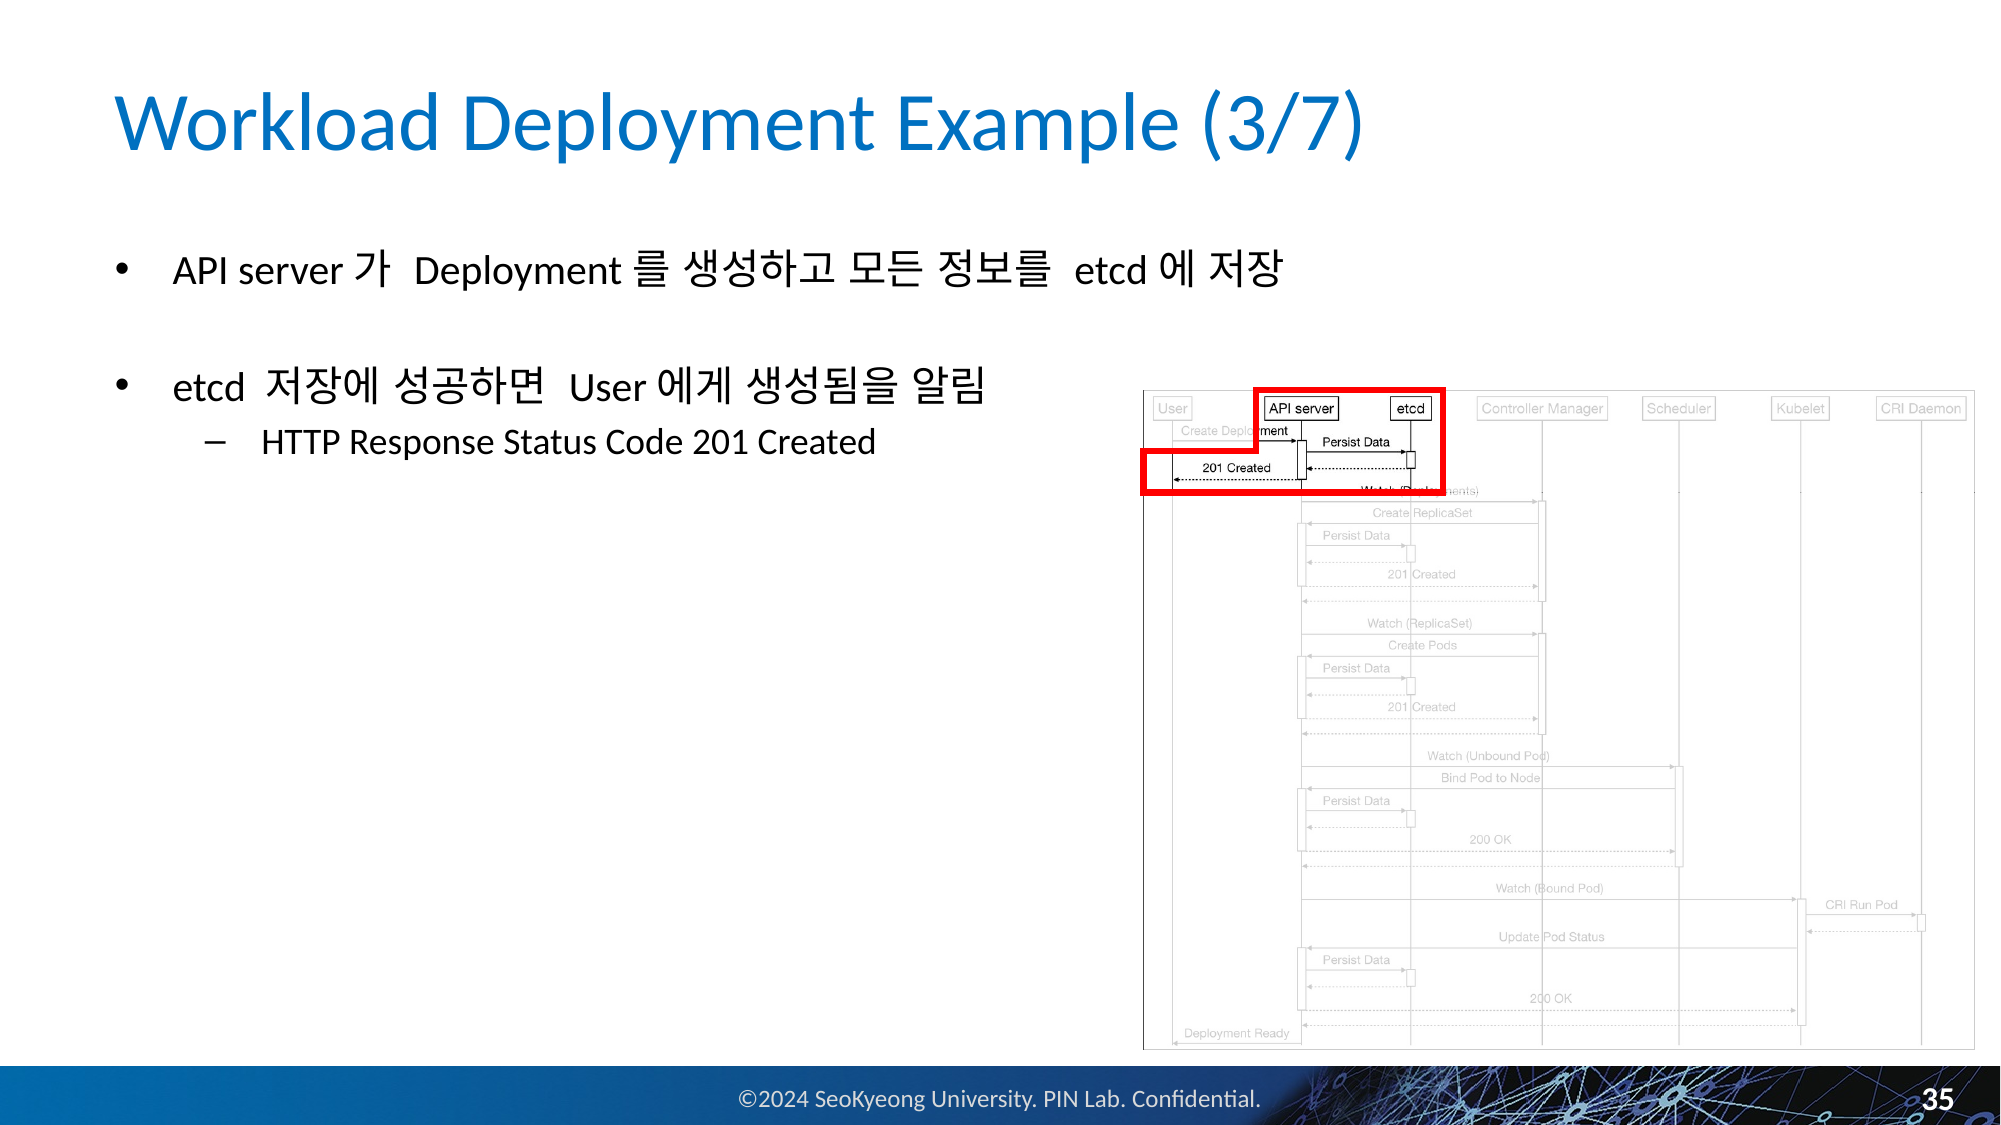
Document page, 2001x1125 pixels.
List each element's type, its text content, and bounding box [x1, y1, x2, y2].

title Workload Deployment Example (3/7) [99, 45, 1745, 200]
slide_number 35 [1519, 1067, 1970, 1125]
list API server가 Deployment를 생성하고 모든 정보를 etcd에 저장 etcd 저장에 성공하면 User에게 생성됨을 알림 HTTP Response Status Code 201 Created [99, 235, 1900, 1050]
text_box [1143, 390, 1976, 1050]
picture [0, 1066, 2001, 1125]
